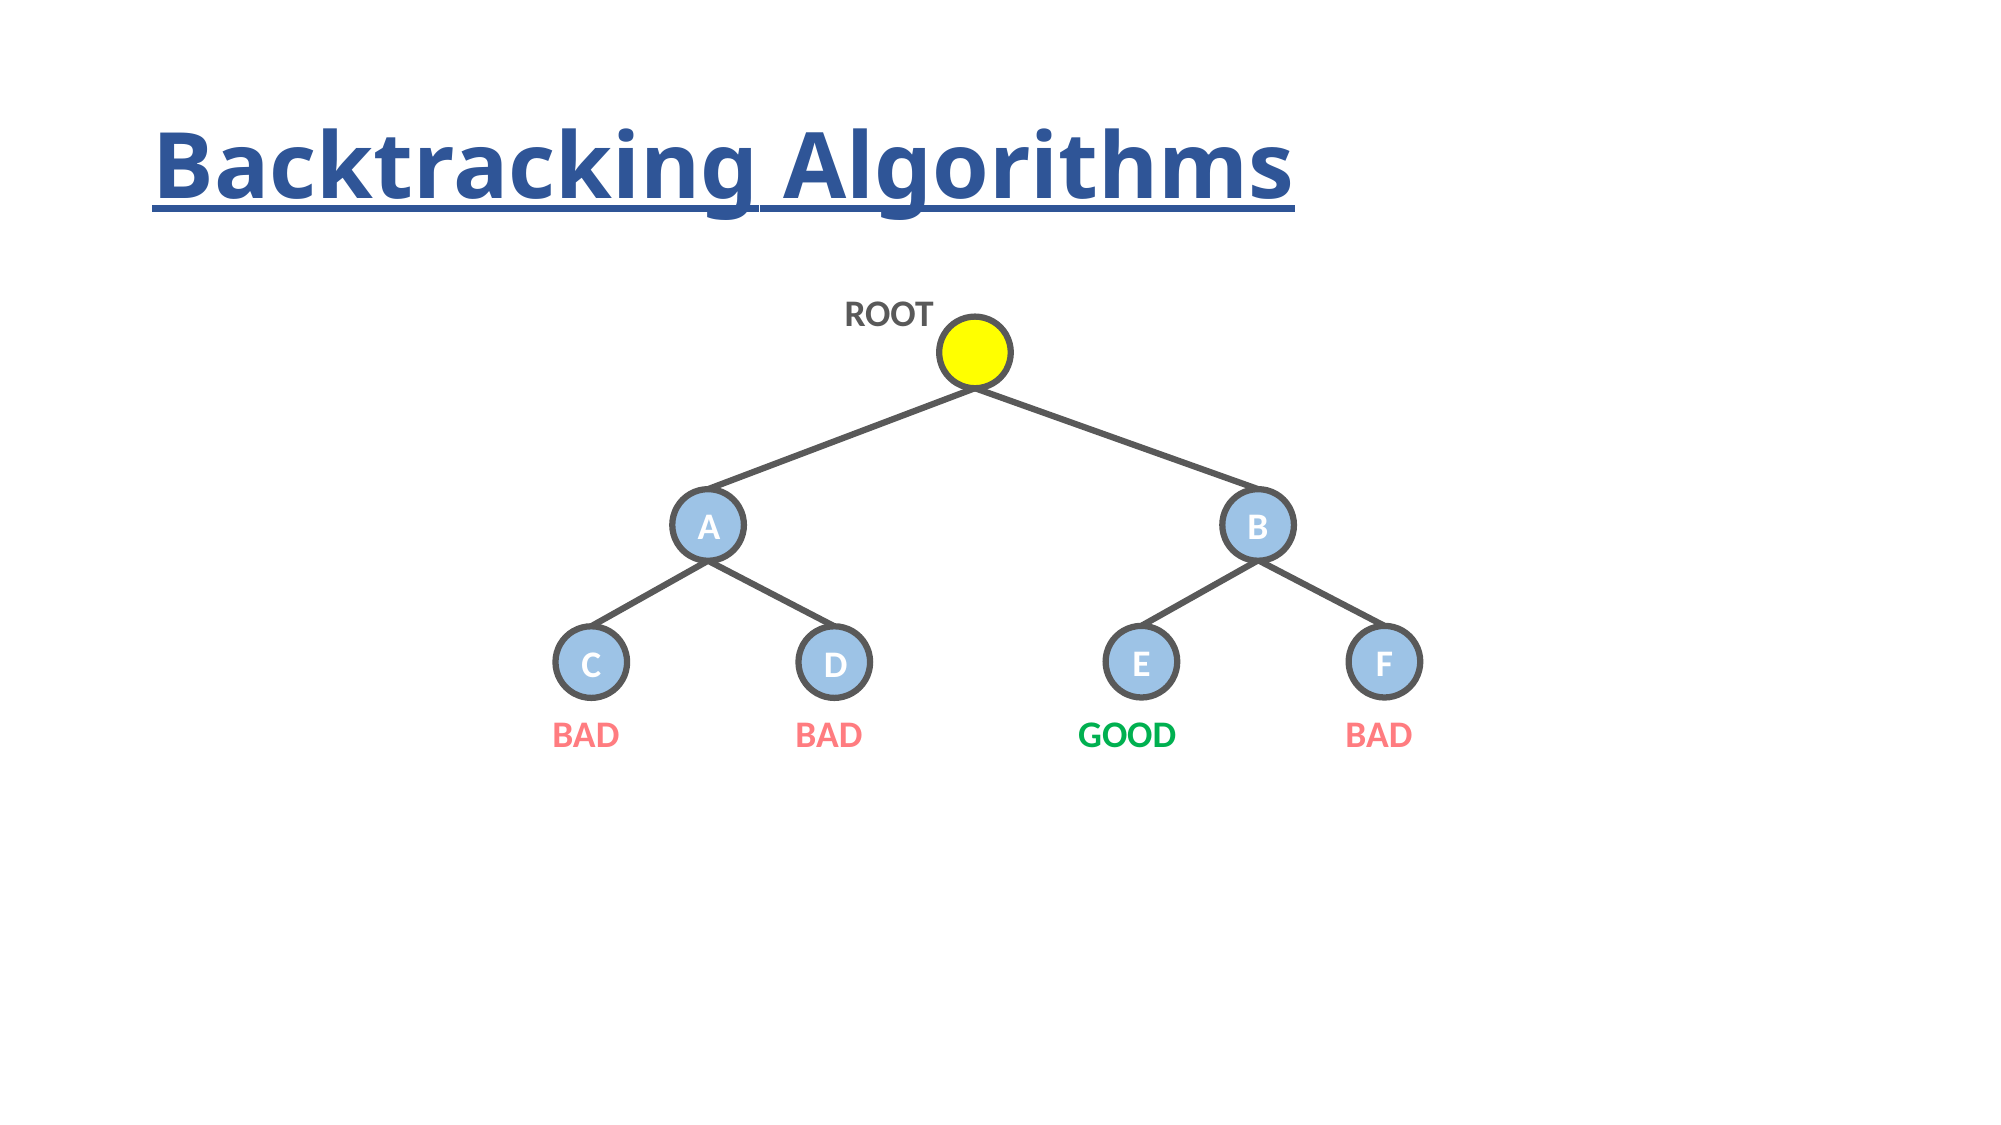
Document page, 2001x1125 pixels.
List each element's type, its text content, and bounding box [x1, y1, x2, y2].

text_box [708, 560, 835, 627]
text_box ROOT [829, 281, 949, 341]
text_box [708, 388, 974, 490]
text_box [591, 560, 708, 627]
title Backtracking Algorithms [137, 59, 1863, 278]
text_box B [1221, 488, 1295, 560]
text_box [938, 315, 1012, 388]
text_box BAD [1330, 702, 1428, 763]
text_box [1258, 560, 1385, 626]
text_box E [1104, 624, 1179, 699]
text_box D [797, 625, 872, 699]
text_box BAD [780, 702, 878, 763]
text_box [1141, 560, 1258, 626]
text_box BAD [537, 702, 635, 763]
text_box F [1347, 624, 1422, 699]
text_box A [671, 488, 745, 560]
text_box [974, 388, 1259, 490]
text_box C [554, 625, 629, 699]
text_box GOOD [1063, 702, 1192, 763]
